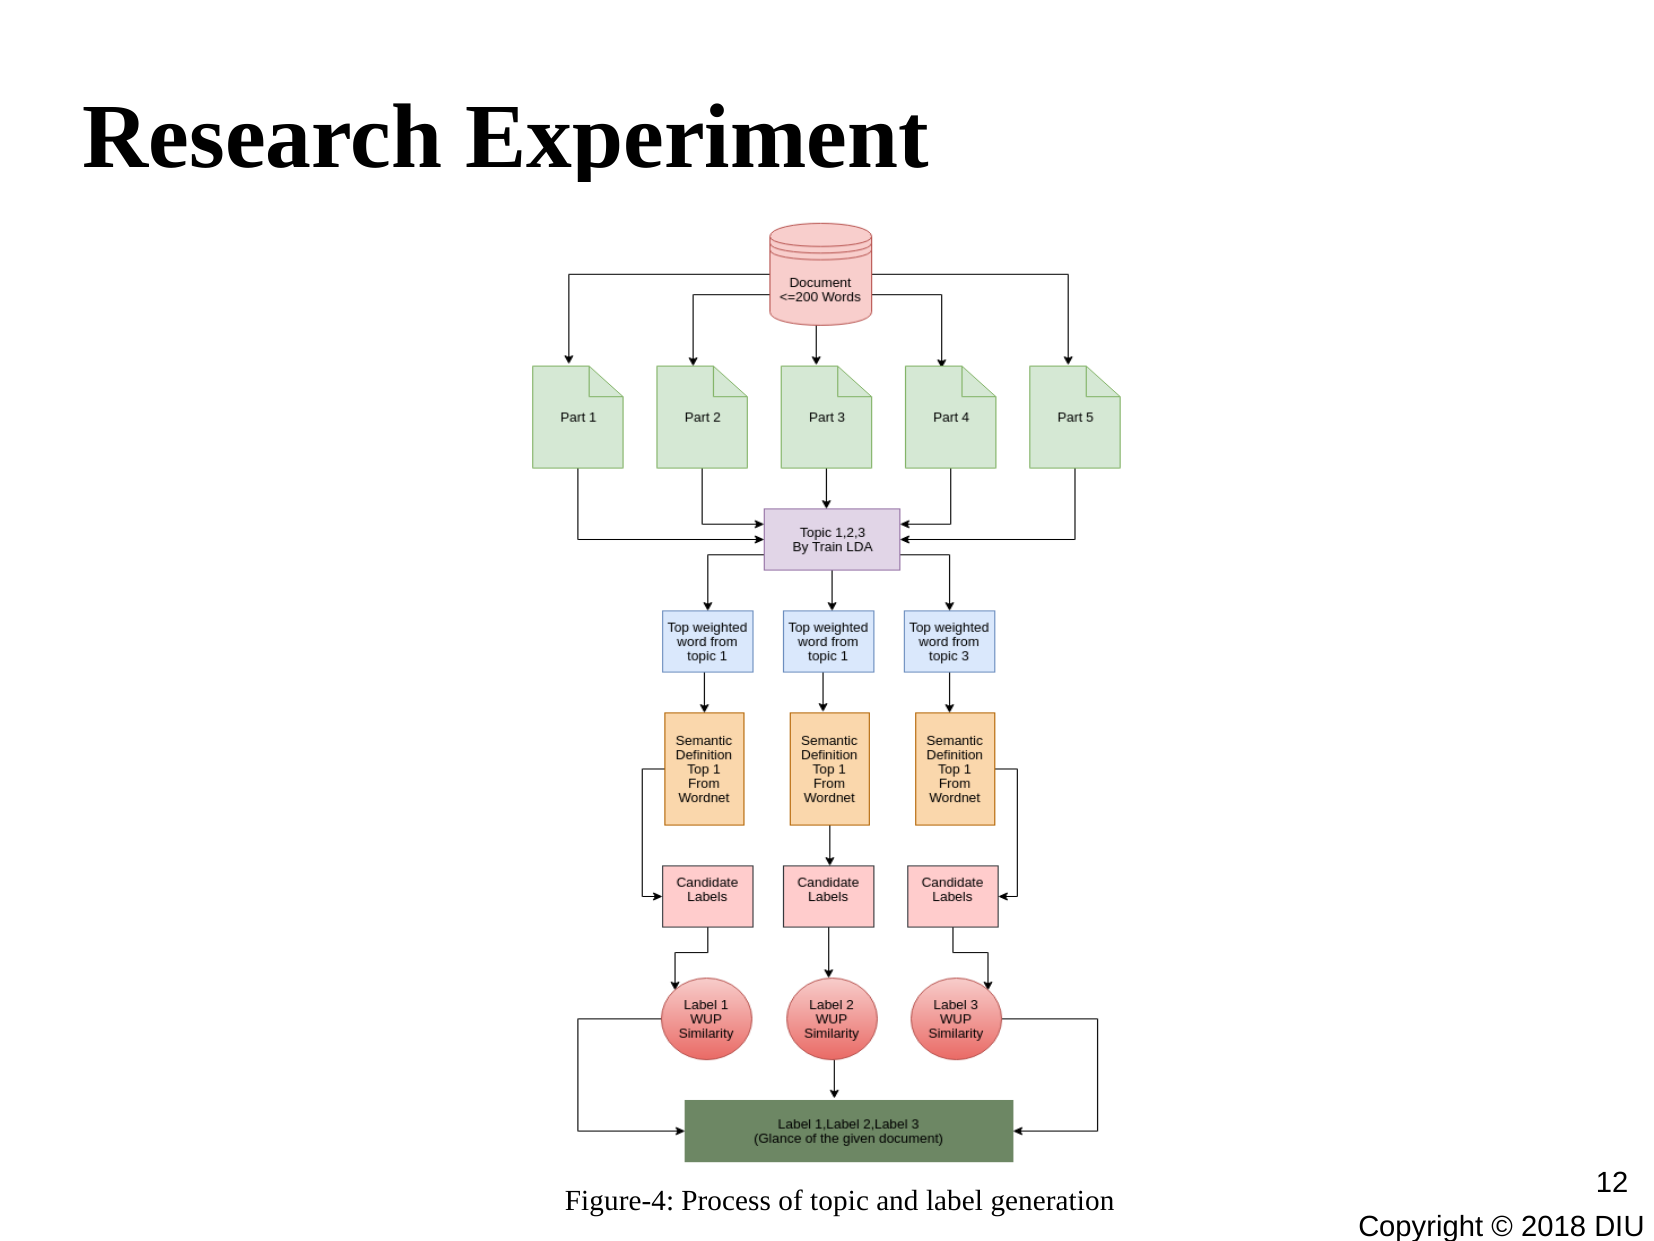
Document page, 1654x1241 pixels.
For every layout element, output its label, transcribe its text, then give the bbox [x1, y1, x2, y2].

title Research Experiment [82, 49, 1571, 257]
text_box Figure-4: Process of topic and label generation [344, 1171, 1336, 1241]
slide_number 12 [1547, 1145, 1647, 1241]
picture [487, 181, 1167, 1203]
